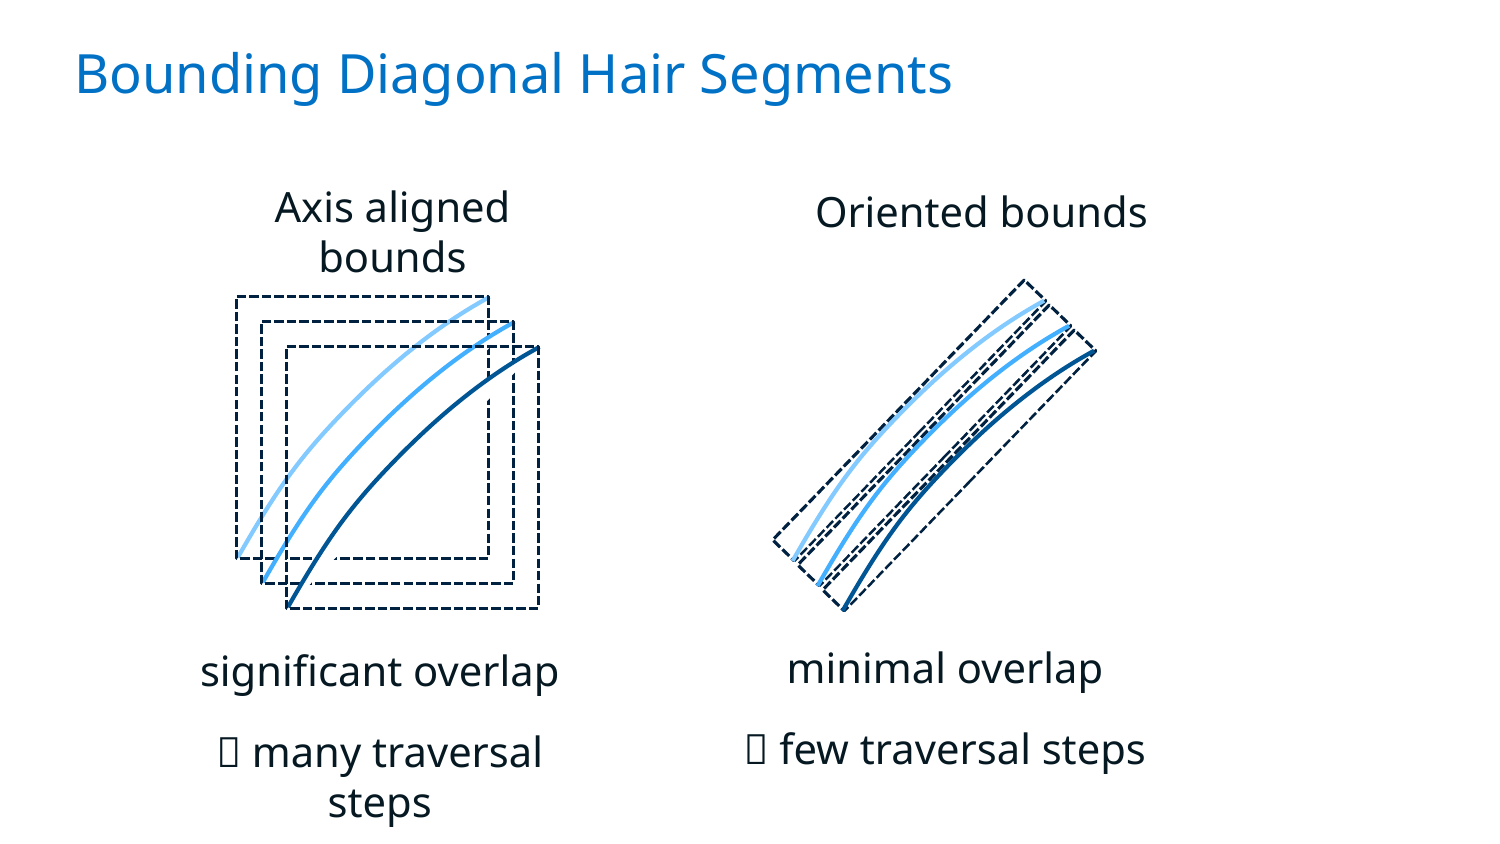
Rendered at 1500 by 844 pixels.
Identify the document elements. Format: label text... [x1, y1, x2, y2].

title Bounding Diagonal Hair Segments [74, 50, 1425, 160]
text_box Axis aligned bounds [203, 180, 582, 242]
text_box minimal overlap  few traversal steps [740, 641, 1150, 717]
text_box Oriented bounds [792, 185, 1171, 246]
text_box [863, 239, 1023, 654]
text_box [236, 254, 539, 650]
list significant overlap  many traversal steps [159, 644, 601, 724]
